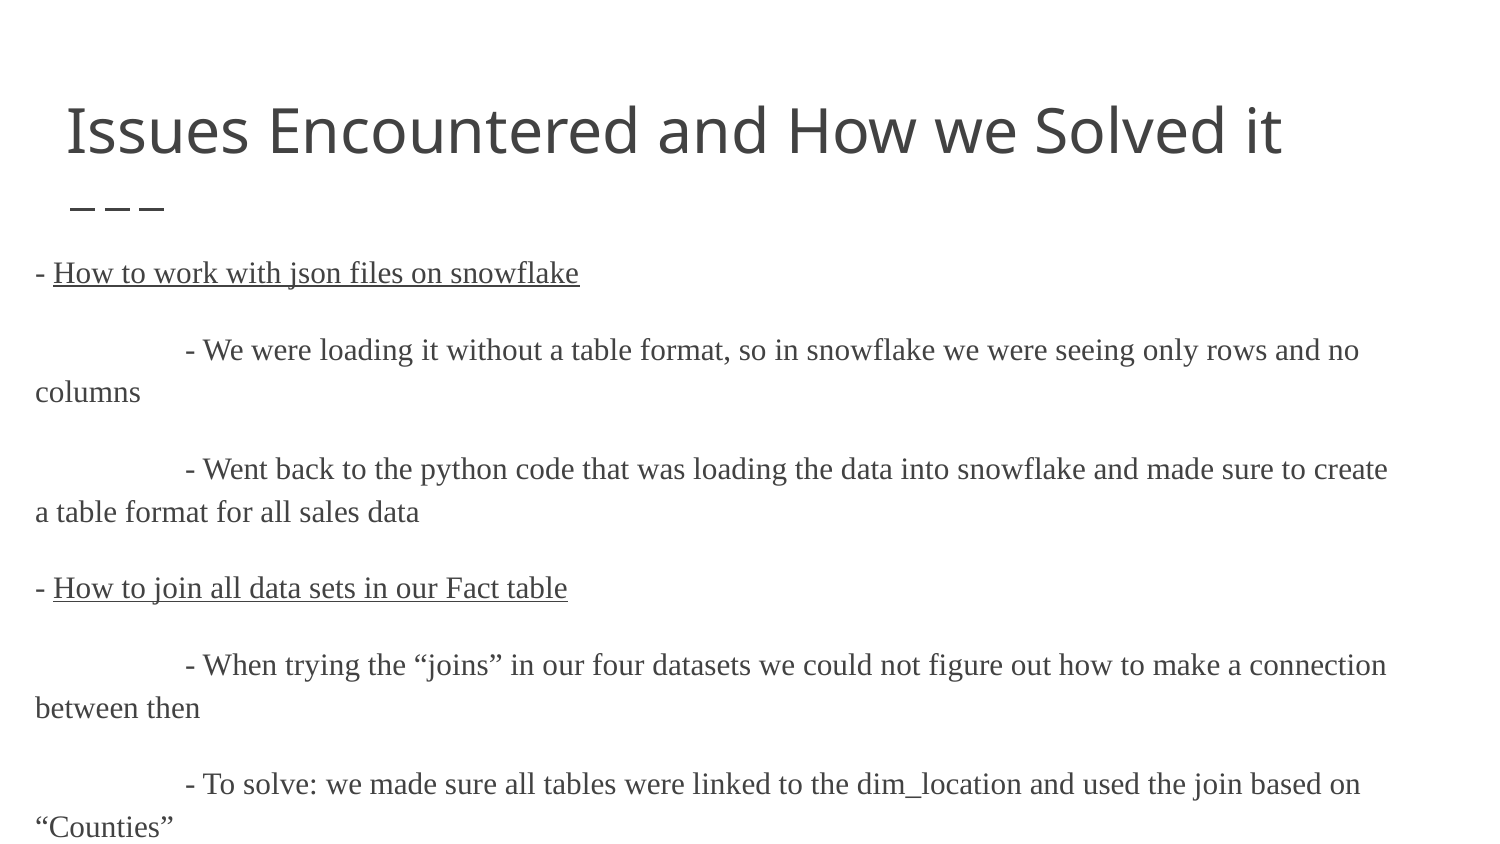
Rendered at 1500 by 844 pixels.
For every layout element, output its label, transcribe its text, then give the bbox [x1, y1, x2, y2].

title Issues Encountered and How we Solved it [51, 61, 1449, 182]
list - How to work with json files on snowflake - We were loading it without a table format, so in snowflake we were seeing only rows and no columns - Went back to the python code that was loading the data into snowflake and made sure to create a table format for all sales data - How to join all data sets in our Fact table - When trying the “joins” in our four datasets we could not figure out how to make a connection between then - To solve: we made sure all tables were linked to the dim_location and used the join based on “Counties” [19, 231, 1418, 844]
